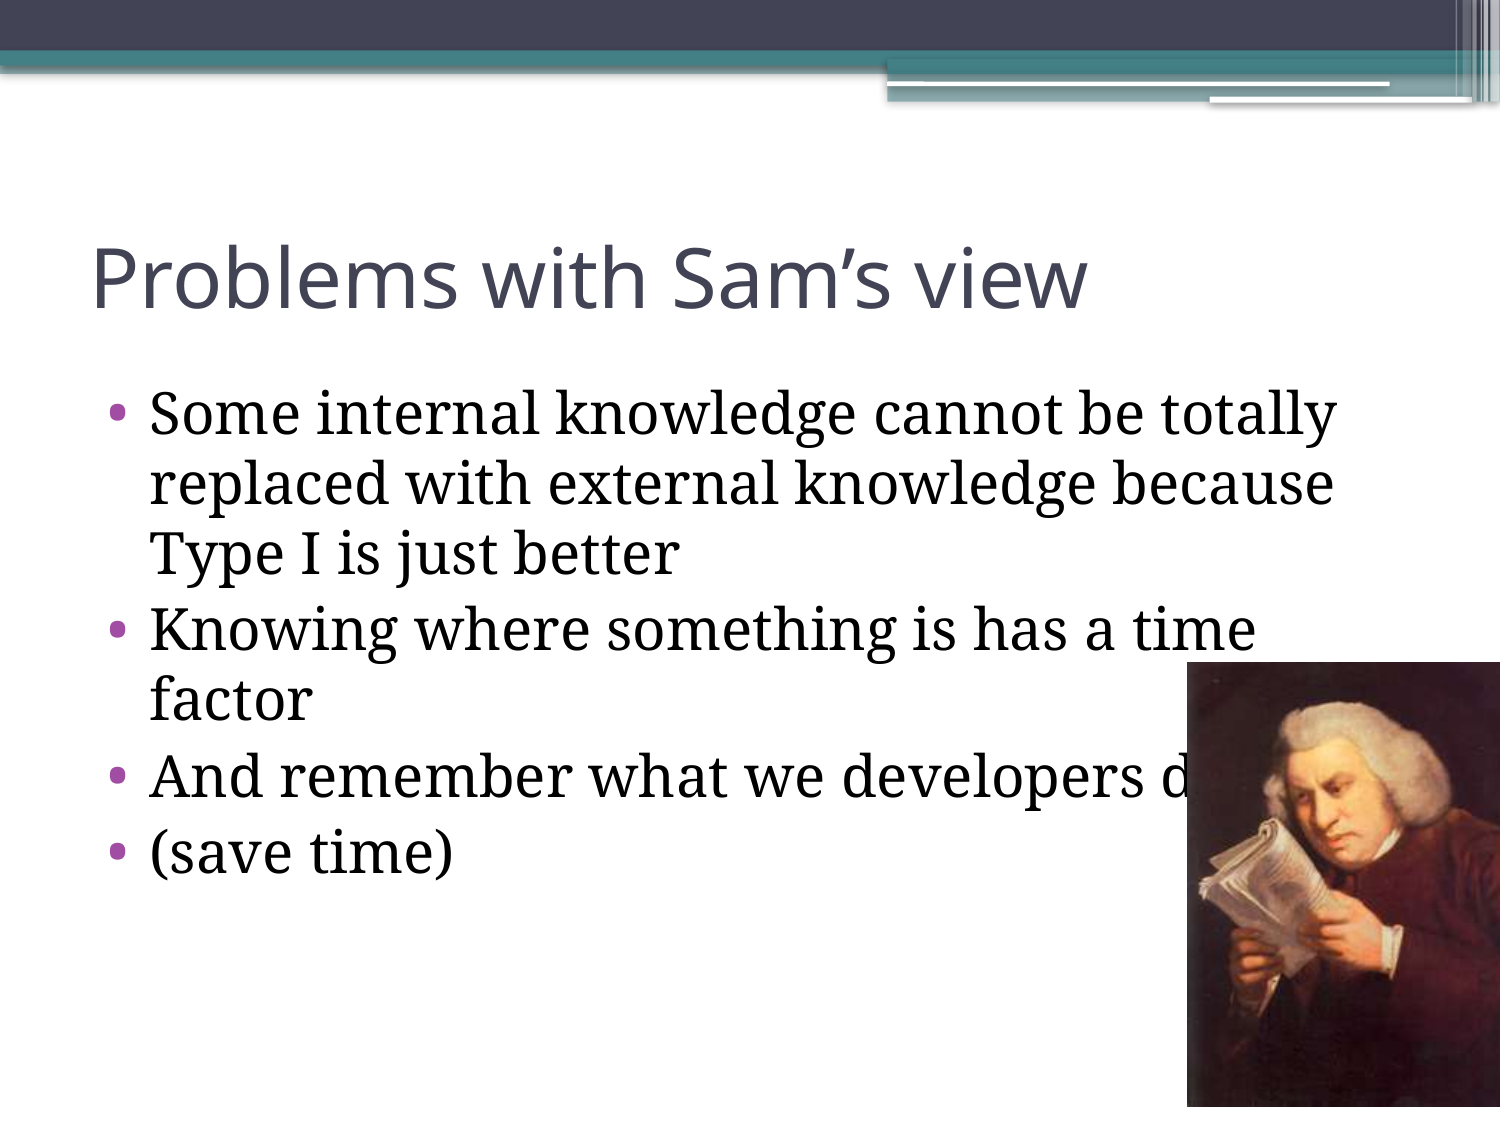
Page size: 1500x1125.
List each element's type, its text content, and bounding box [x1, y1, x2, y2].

picture [1187, 662, 1500, 1107]
title Problems with Sam’s view [75, 187, 1425, 363]
list Some internal knowledge cannot be totally replaced with external knowledge because Type I is just better Knowing where something is has a time factor And remember what we developers do… (save time) [75, 368, 1425, 1079]
